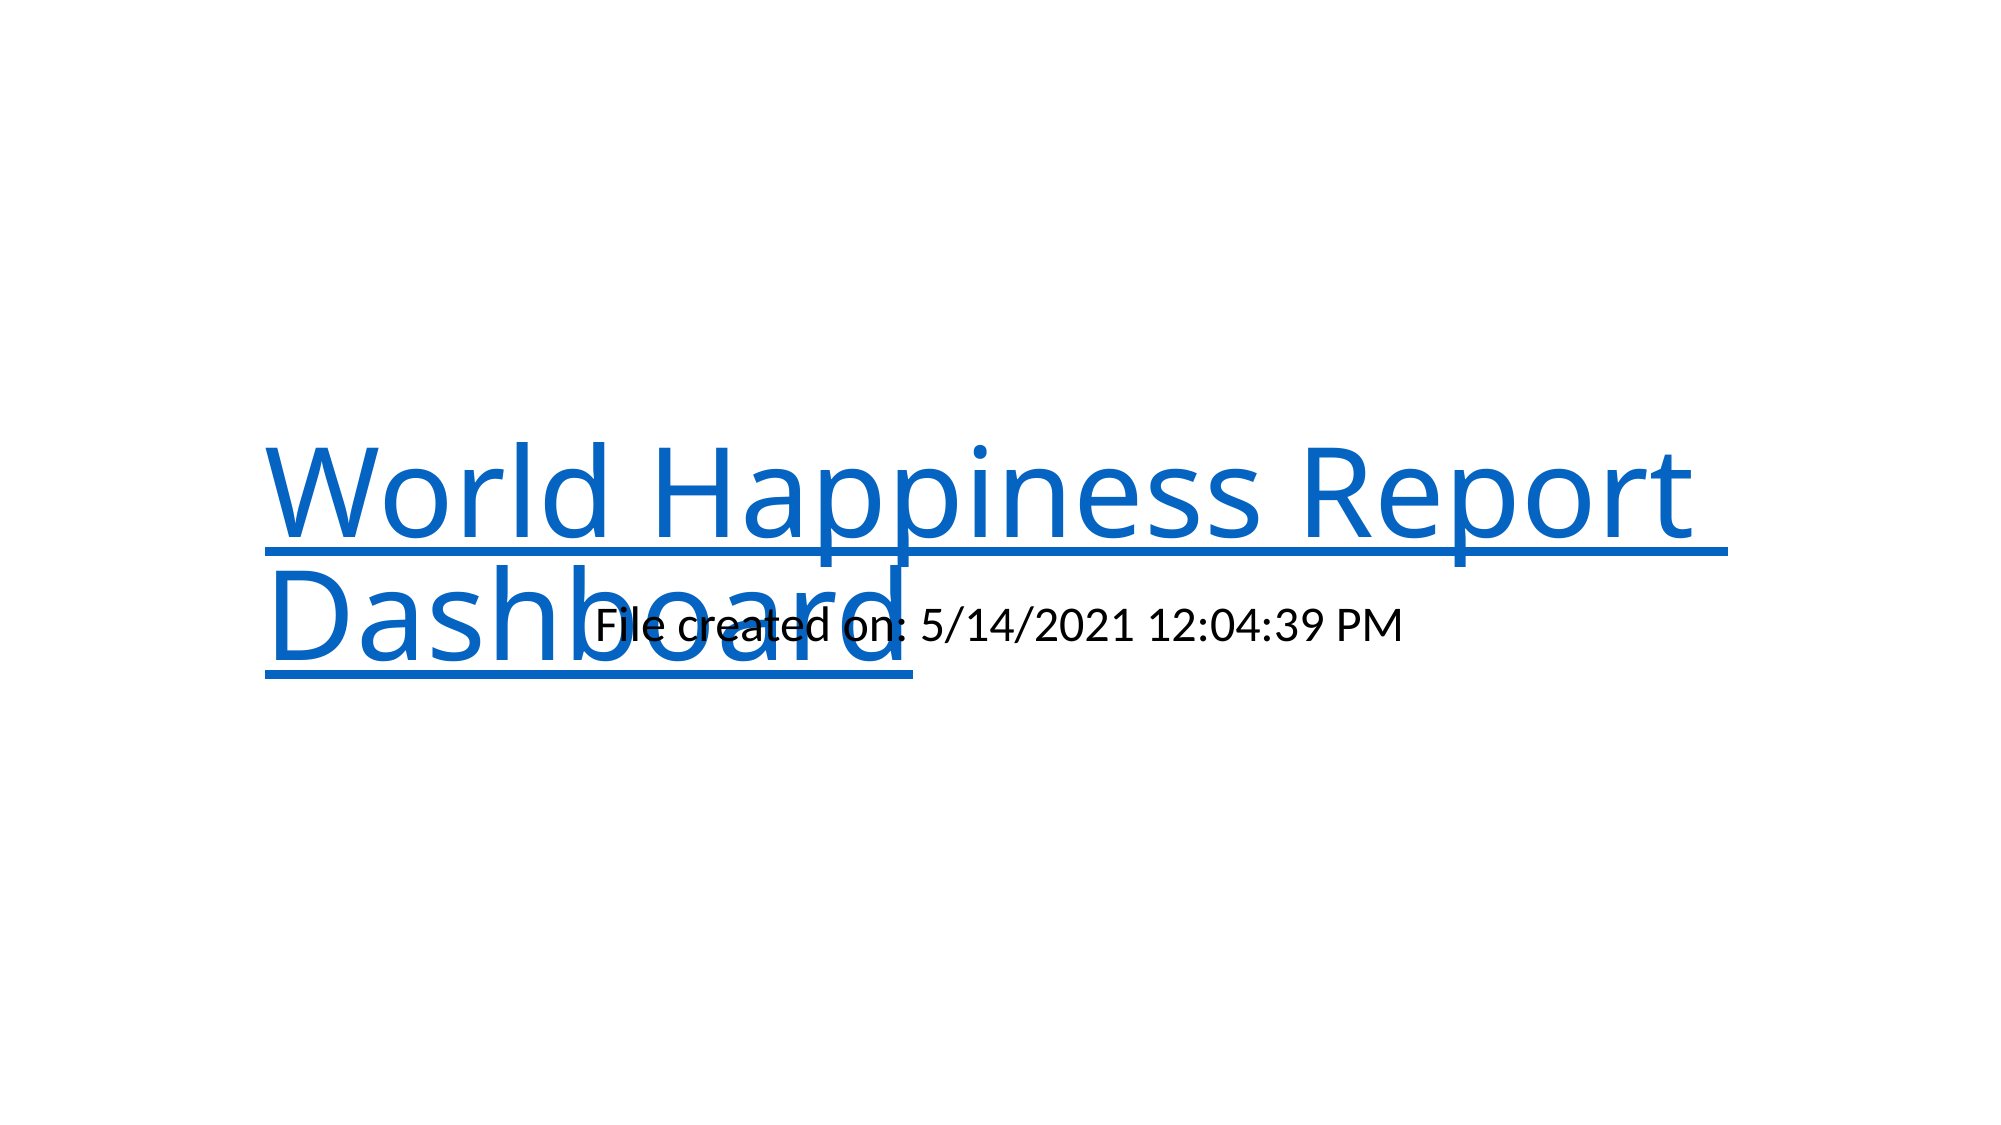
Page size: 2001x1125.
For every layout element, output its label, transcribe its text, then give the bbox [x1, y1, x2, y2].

title World Happiness Report Dashboard [249, 184, 1750, 576]
subtitle File created on: 5/14/2021 12:04:39 PM [249, 590, 1750, 863]
